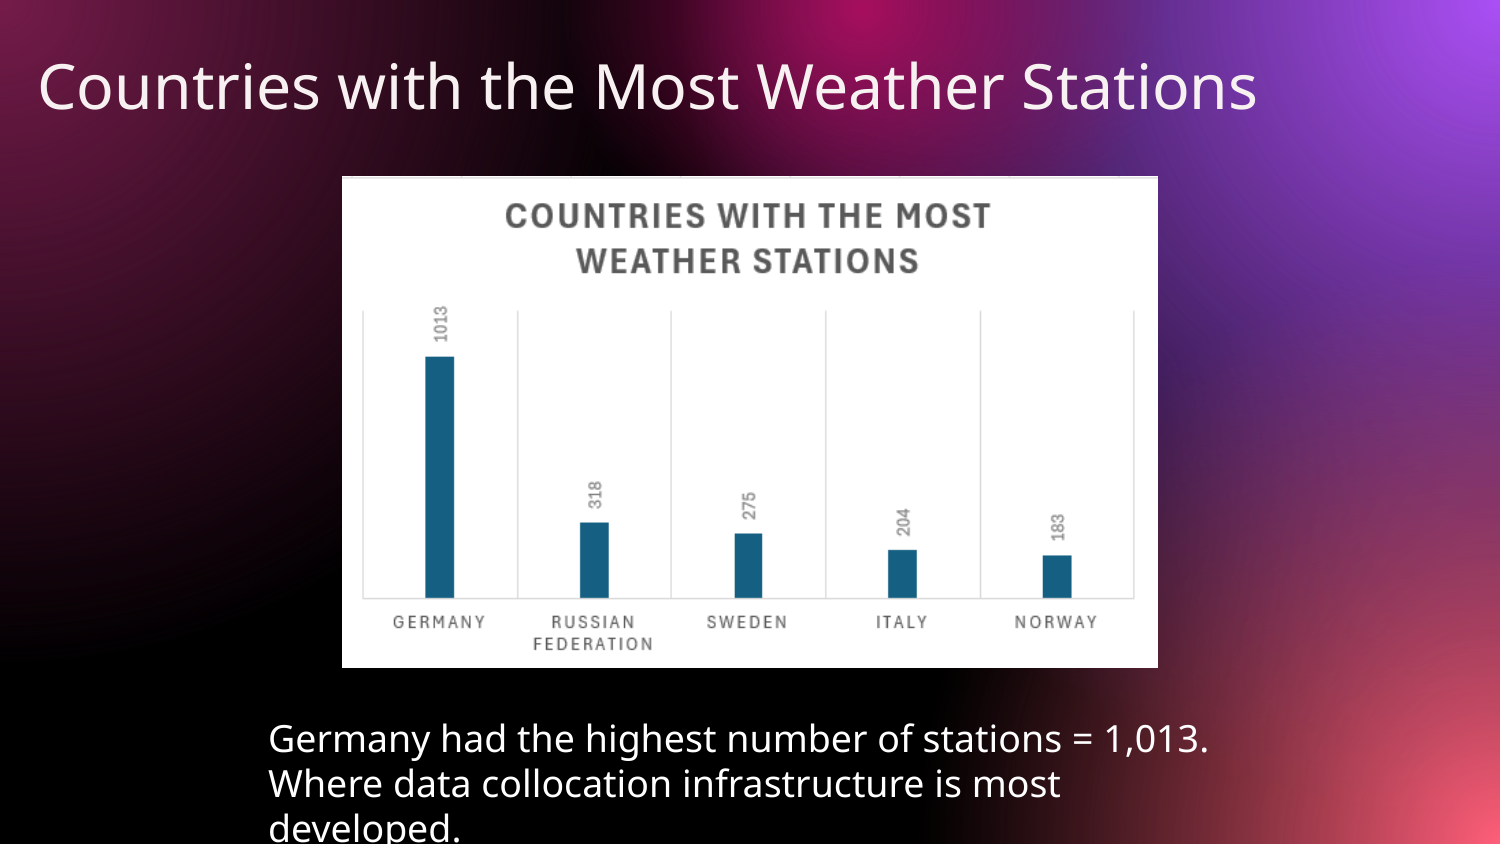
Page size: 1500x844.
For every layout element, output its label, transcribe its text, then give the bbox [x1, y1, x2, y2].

title Countries with the Most Weather Stations [37, 46, 1396, 206]
subtitle Germany had the highest number of stations = 1,013. Where data collocation infrastructure is most developed. [268, 714, 1232, 844]
picture [0, 0, 1500, 844]
